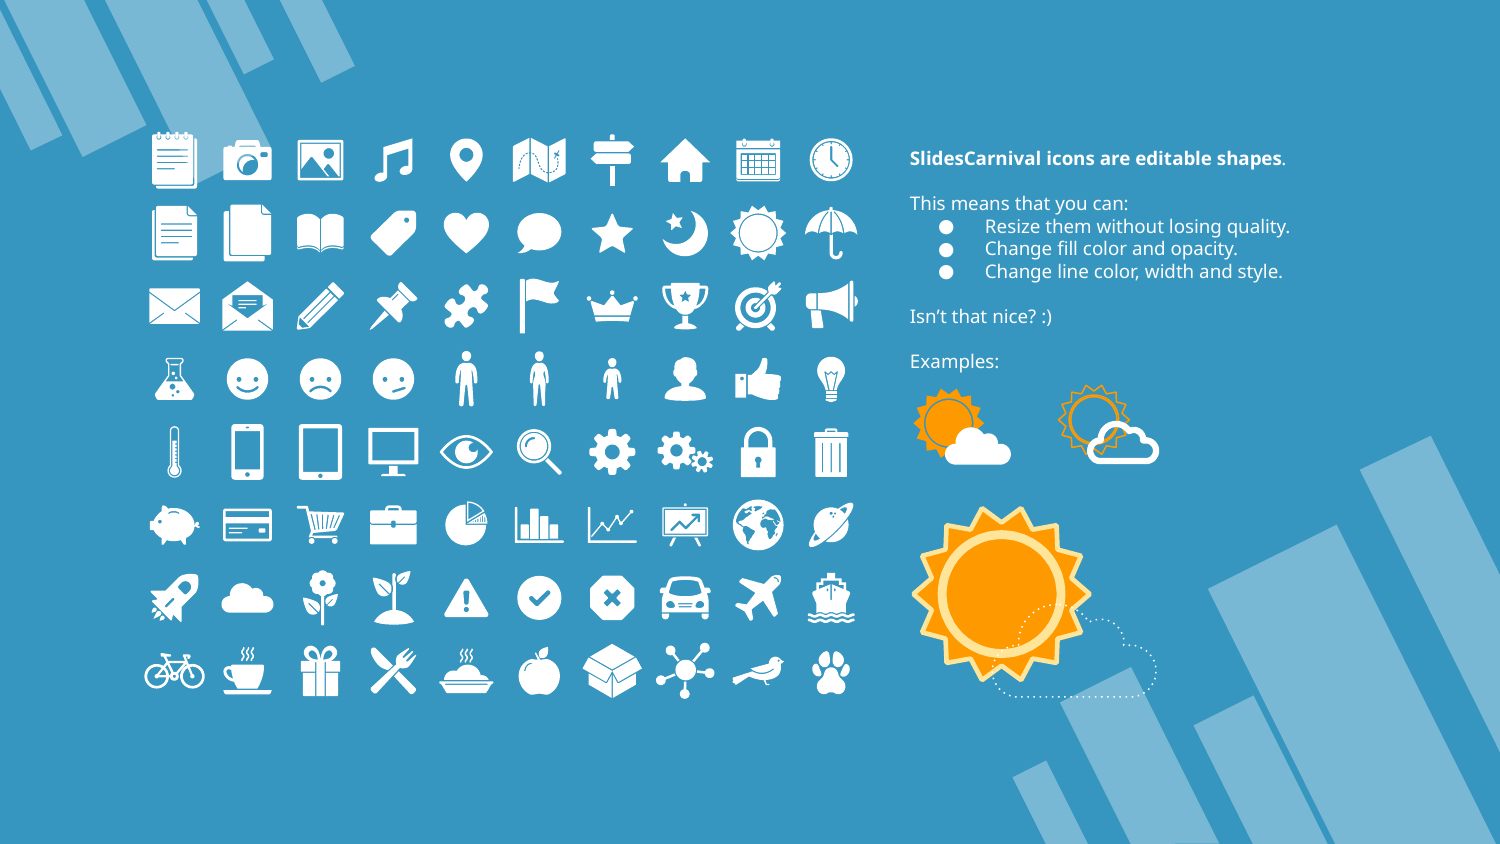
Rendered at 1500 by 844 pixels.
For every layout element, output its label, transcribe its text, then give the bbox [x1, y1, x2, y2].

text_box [808, 502, 854, 548]
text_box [736, 138, 781, 182]
text_box [443, 212, 489, 254]
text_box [151, 131, 198, 189]
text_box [445, 501, 488, 546]
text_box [807, 572, 855, 624]
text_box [661, 282, 709, 330]
text_box [984, 433, 1011, 465]
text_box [151, 205, 198, 261]
text_box [444, 578, 489, 618]
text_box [518, 646, 561, 695]
text_box [660, 138, 711, 182]
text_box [813, 428, 849, 478]
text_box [735, 357, 782, 401]
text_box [296, 213, 344, 253]
text_box [517, 213, 562, 254]
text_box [302, 570, 339, 626]
text_box [221, 583, 274, 613]
text_box [740, 426, 776, 478]
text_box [805, 280, 859, 329]
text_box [662, 503, 709, 547]
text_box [369, 505, 417, 545]
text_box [529, 351, 549, 407]
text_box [519, 278, 559, 334]
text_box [370, 647, 417, 695]
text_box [154, 357, 195, 401]
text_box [662, 210, 709, 257]
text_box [816, 356, 846, 403]
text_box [586, 290, 639, 322]
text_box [455, 350, 478, 407]
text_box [222, 281, 273, 331]
text_box [589, 428, 636, 475]
text_box [1000, 619, 1156, 697]
text_box [298, 424, 343, 480]
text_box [913, 507, 1091, 681]
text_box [222, 508, 273, 542]
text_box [372, 570, 415, 625]
text_box [664, 357, 706, 401]
text_box [231, 424, 264, 480]
text_box [372, 358, 415, 400]
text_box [582, 643, 643, 699]
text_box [729, 205, 787, 261]
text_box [913, 388, 985, 458]
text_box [655, 642, 715, 700]
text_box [812, 650, 851, 695]
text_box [223, 646, 272, 695]
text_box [296, 505, 345, 545]
text_box [374, 138, 413, 182]
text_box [590, 134, 635, 187]
text_box [735, 575, 782, 621]
text_box [144, 653, 205, 689]
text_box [516, 428, 562, 476]
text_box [296, 282, 345, 330]
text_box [368, 427, 419, 477]
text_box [439, 434, 494, 470]
text_box [590, 575, 635, 621]
text_box [732, 656, 785, 686]
text_box [299, 358, 342, 400]
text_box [223, 204, 272, 262]
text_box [300, 645, 341, 697]
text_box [223, 139, 272, 181]
text_box [370, 210, 417, 256]
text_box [734, 281, 782, 331]
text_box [150, 573, 199, 623]
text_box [149, 288, 201, 324]
text_box SlidesCarnival icons are editable shapes. This means that you can: Resize them without losing quality. Change fill color and opacity. Change line color, width and style. Isn’t that nice? :) Examples: [895, 131, 1321, 383]
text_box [438, 648, 494, 694]
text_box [1058, 385, 1130, 455]
text_box [732, 499, 784, 551]
text_box [444, 284, 489, 328]
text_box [657, 431, 714, 473]
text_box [809, 138, 853, 182]
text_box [297, 139, 344, 181]
text_box [591, 213, 633, 253]
text_box [226, 358, 269, 400]
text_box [514, 506, 565, 544]
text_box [804, 206, 858, 260]
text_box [603, 357, 622, 400]
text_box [659, 576, 711, 620]
text_box [1130, 430, 1157, 462]
text_box [517, 575, 562, 620]
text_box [167, 425, 182, 478]
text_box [587, 506, 637, 544]
text_box [149, 505, 200, 545]
text_box [450, 138, 483, 182]
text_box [512, 137, 567, 183]
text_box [369, 281, 418, 331]
